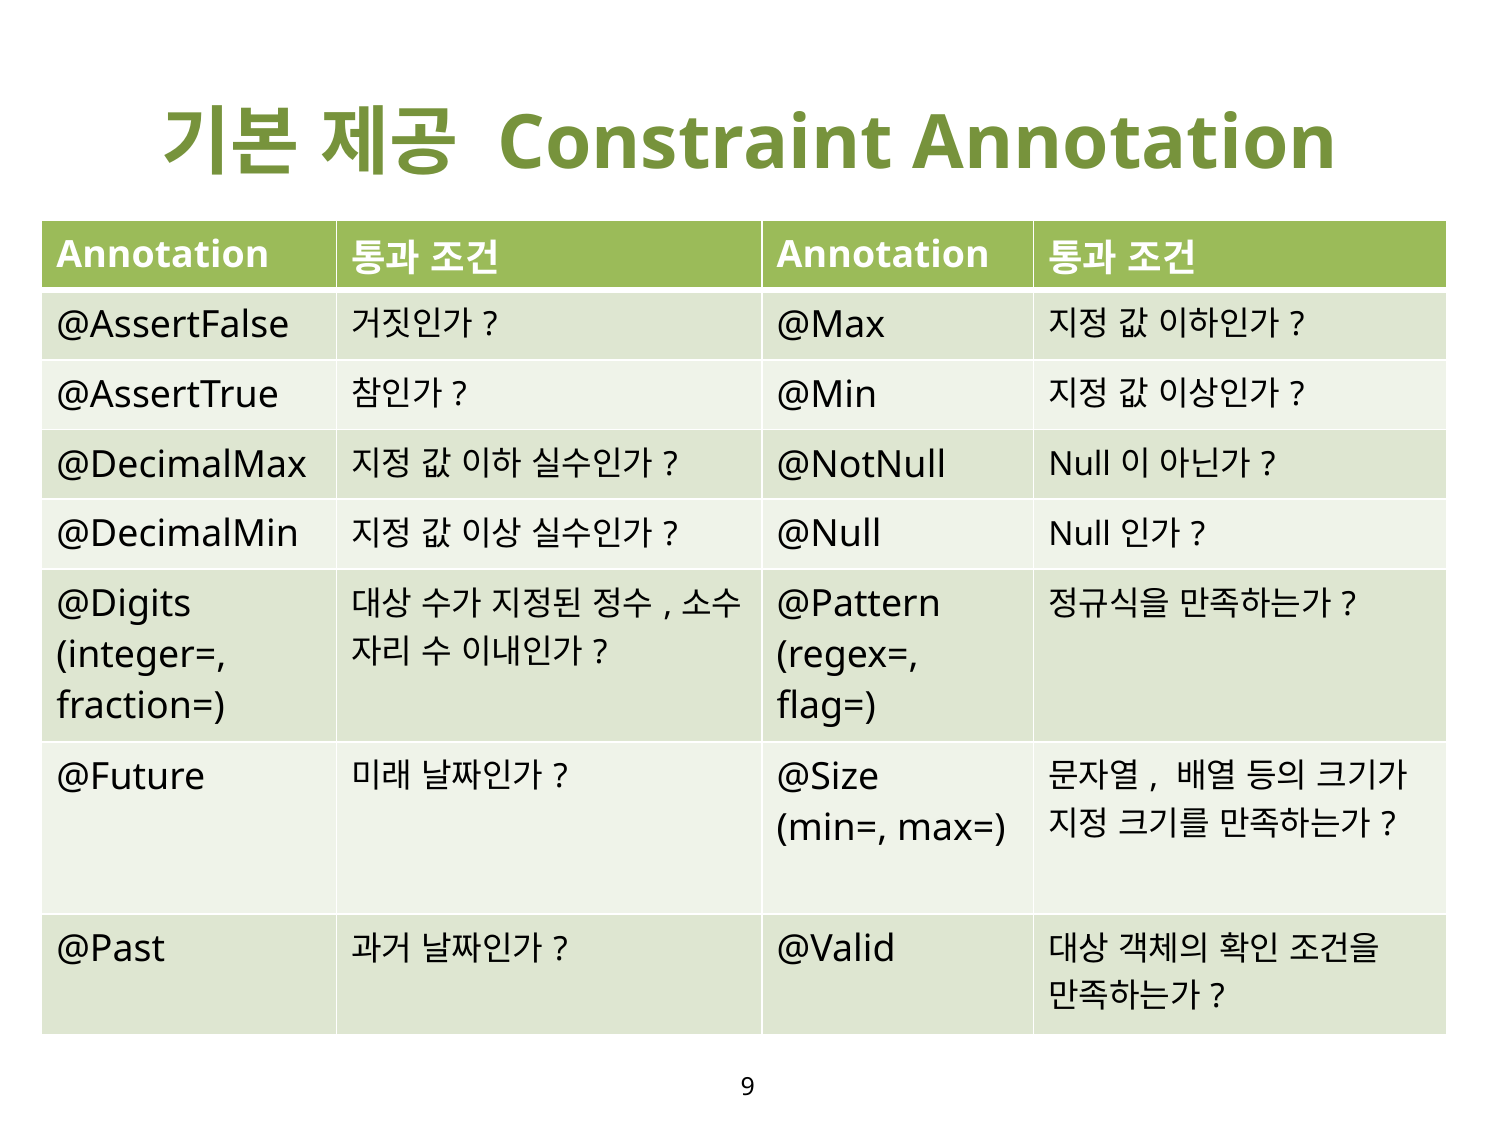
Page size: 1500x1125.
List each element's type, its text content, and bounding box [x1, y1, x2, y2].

table_header 통과 조건 [1034, 221, 1446, 287]
table_cell @Size (min=, max=) [763, 743, 1033, 913]
table_cell @Min [763, 361, 1033, 429]
table_cell 과거 날짜인가? [337, 915, 761, 1034]
table_header Annotation [763, 221, 1033, 287]
table_cell 참인가? [337, 361, 761, 429]
table_cell 대상 객체의 확인 조건을 만족하는가? [1034, 915, 1446, 1034]
table_cell @Digits (integer=, fraction=) [42, 570, 336, 741]
table_cell @DecimalMax [42, 430, 336, 498]
table_cell @Past [42, 915, 336, 1034]
table_cell 지정 값 이하 실수인가? [337, 430, 761, 498]
slide_number 9 [572, 1057, 923, 1118]
table_header 통과 조건 [337, 221, 761, 287]
table_cell @Future [42, 743, 336, 913]
table_cell 지정 값 이상인가? [1034, 361, 1446, 429]
title 기본 제공 Constraint Annotation [75, 45, 1425, 219]
table_cell 미래 날짜인가? [337, 743, 761, 913]
table_cell @Max [763, 293, 1033, 359]
table_cell @Null [763, 500, 1033, 568]
table_cell @NotNull [763, 430, 1033, 498]
table_cell @Pattern (regex=, flag=) [763, 570, 1033, 741]
table_cell @Valid [763, 915, 1033, 1034]
table_cell Null인가? [1034, 500, 1446, 568]
table_cell 문자열, 배열 등의 크기가 지정 크기를 만족하는가? [1034, 743, 1446, 913]
table_cell Null이 아닌가? [1034, 430, 1446, 498]
table_cell 지정 값 이상 실수인가? [337, 500, 761, 568]
table_cell 정규식을 만족하는가? [1034, 570, 1446, 741]
table_cell @DecimalMin [42, 500, 336, 568]
table_cell @AssertFalse [42, 293, 336, 359]
table_cell 거짓인가? [337, 293, 761, 359]
table_cell @AssertTrue [42, 361, 336, 429]
table_cell 지정 값 이하인가? [1034, 293, 1446, 359]
table_header Annotation [42, 221, 336, 287]
table_cell 대상 수가 지정된 정수,소수 자리 수 이내인가? [337, 570, 761, 741]
